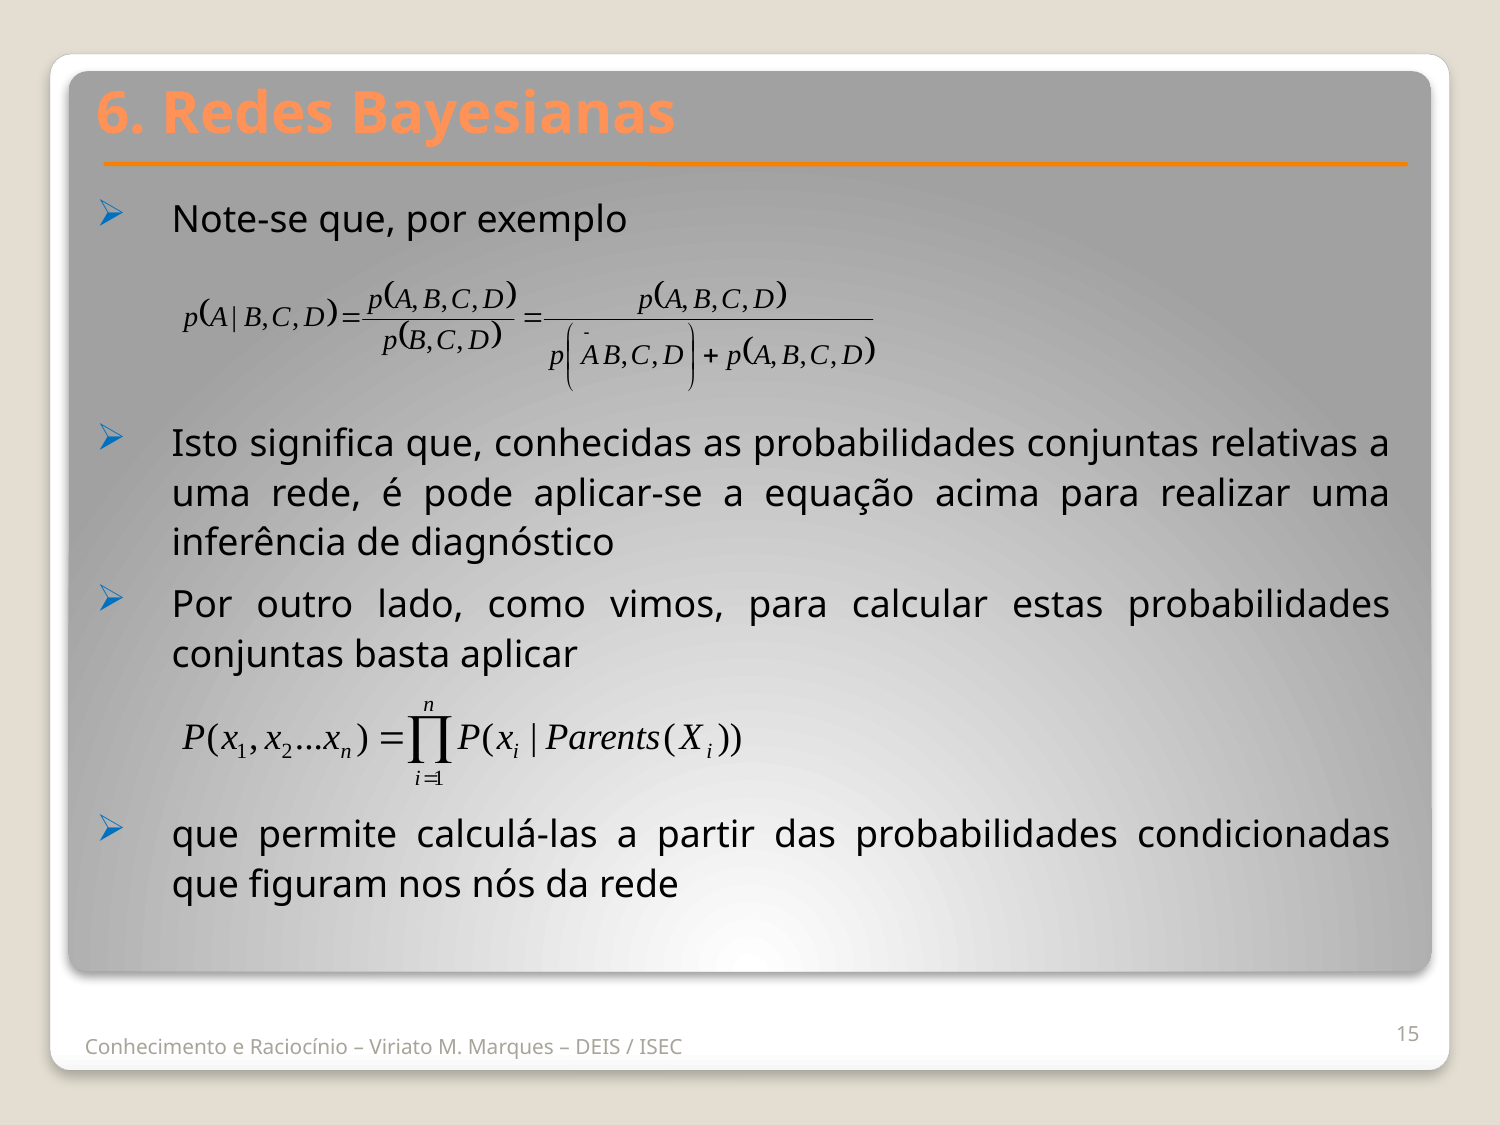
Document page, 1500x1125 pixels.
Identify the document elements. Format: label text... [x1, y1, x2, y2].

footer Conhecimento e Raciocínio – Viriato M. Marques – DEIS / ISEC [70, 1006, 869, 1067]
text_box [175, 281, 880, 399]
text_box Note-se que, por exemplo Isto significa que, conhecidas as probabilidades conjuntas relativas a uma rede, é pode aplicar-se a equação acima para realizar uma inferência de diagnóstico Por outro lado, como vimos, para calcular estas probabilidades conjuntas basta aplicar que permite calculá-las a partir das probabilidades condicionadas que figuram nos nós da rede [81, 183, 1407, 913]
slide_number 15 [1359, 996, 1435, 1056]
text_box 6. Redes Bayesianas [82, 70, 1393, 153]
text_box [175, 687, 751, 794]
